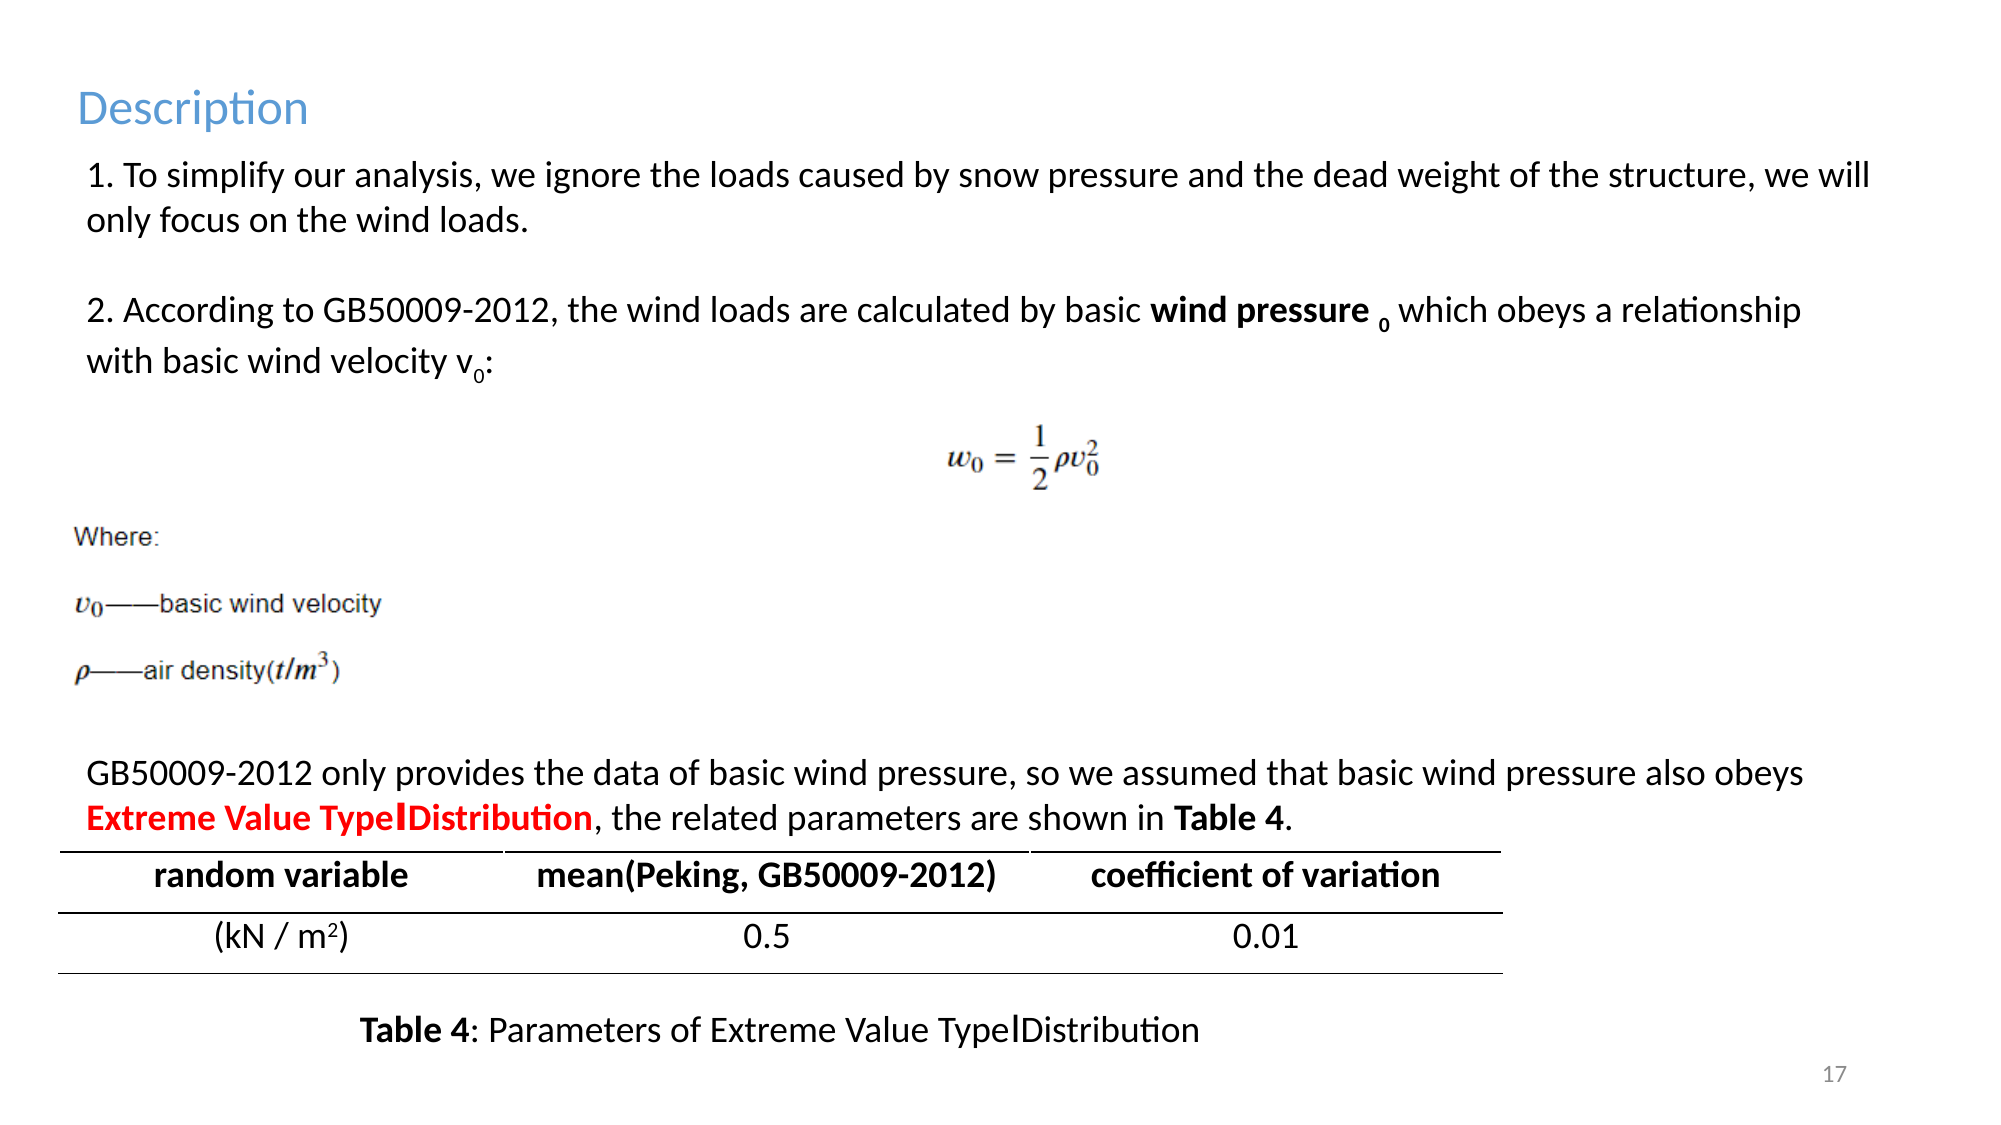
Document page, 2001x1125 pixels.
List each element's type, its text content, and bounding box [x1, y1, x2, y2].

picture [61, 403, 1142, 695]
text_box Description [62, 67, 325, 142]
text_box Table 4: Parameters of Extreme Value TypeⅠDistribution [344, 997, 1216, 1057]
slide_number 17 [1412, 1042, 1863, 1103]
